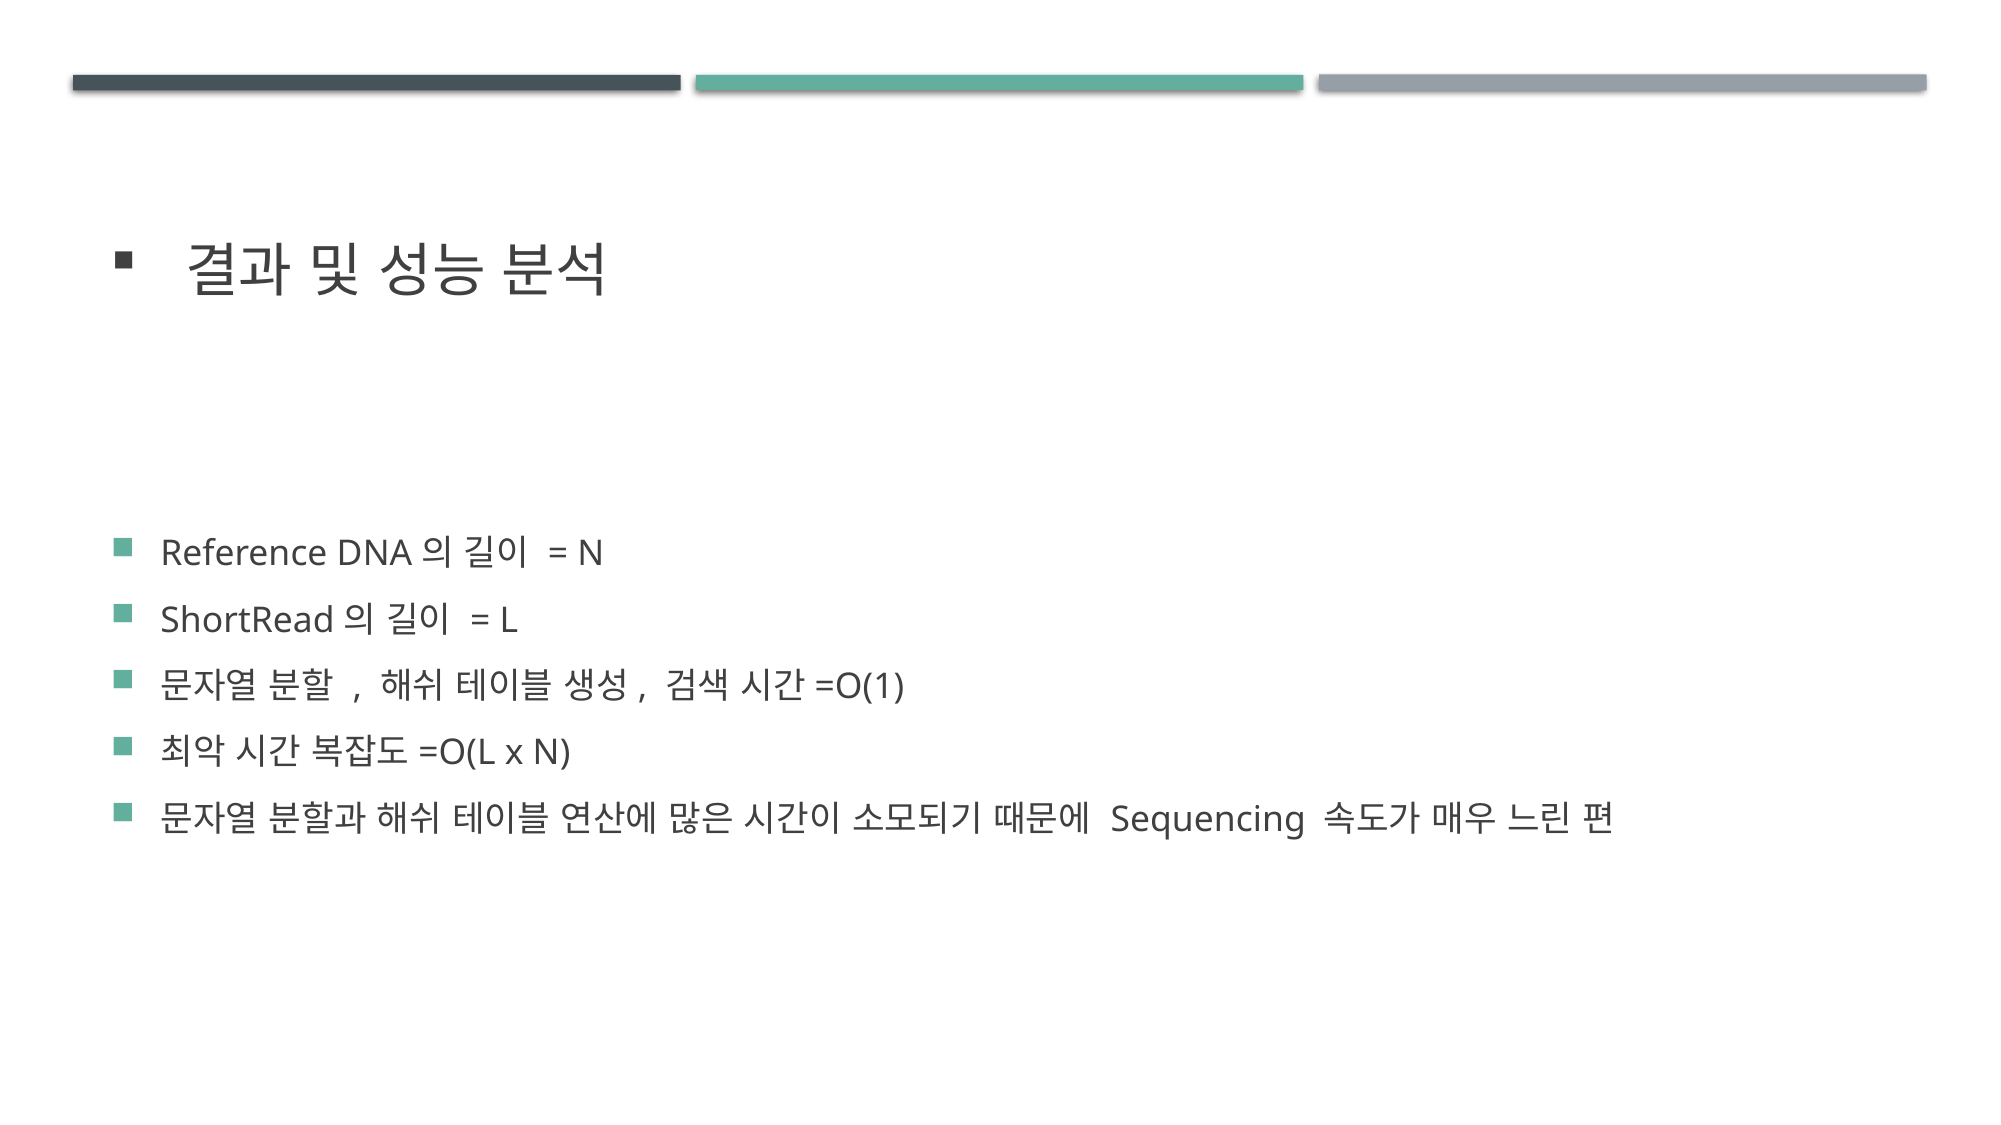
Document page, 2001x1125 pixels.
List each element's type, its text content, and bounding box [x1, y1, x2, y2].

title 결과 및 성능 분석 [95, 115, 1905, 311]
list Reference DNA의 길이 = N ShortRead의 길이 = L 문자열 분할 , 해쉬 테이블 생성, 검색 시간=O(1) 최악 시간 복잡도=O(L x N) 문자열 분할과 해쉬 테이블 연산에 많은 시간이 소모되기 때문에 Sequencing 속도가 매우 느린 편 [95, 383, 1905, 981]
